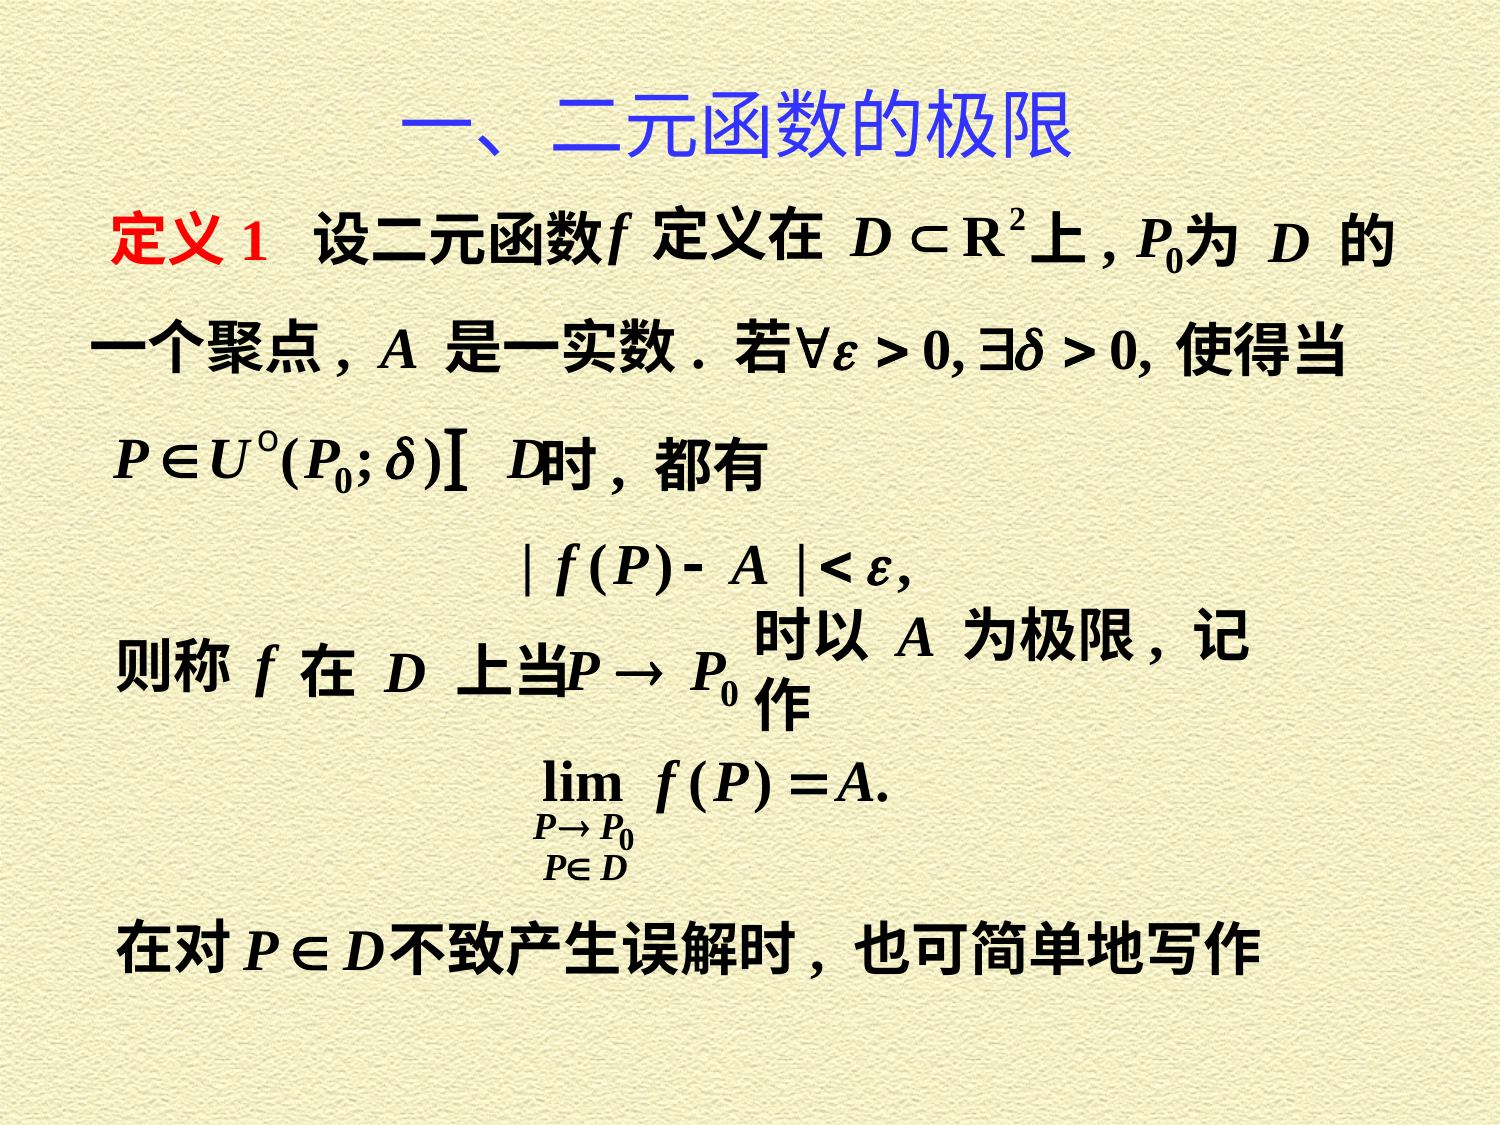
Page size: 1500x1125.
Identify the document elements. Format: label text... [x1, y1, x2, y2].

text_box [521, 538, 916, 603]
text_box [527, 751, 892, 894]
picture [0, 0, 1500, 1125]
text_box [107, 417, 778, 506]
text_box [100, 902, 1328, 991]
text_box 一、二元函数的极限 [384, 70, 1107, 175]
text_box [100, 189, 1405, 282]
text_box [100, 302, 1365, 391]
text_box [100, 621, 1317, 712]
